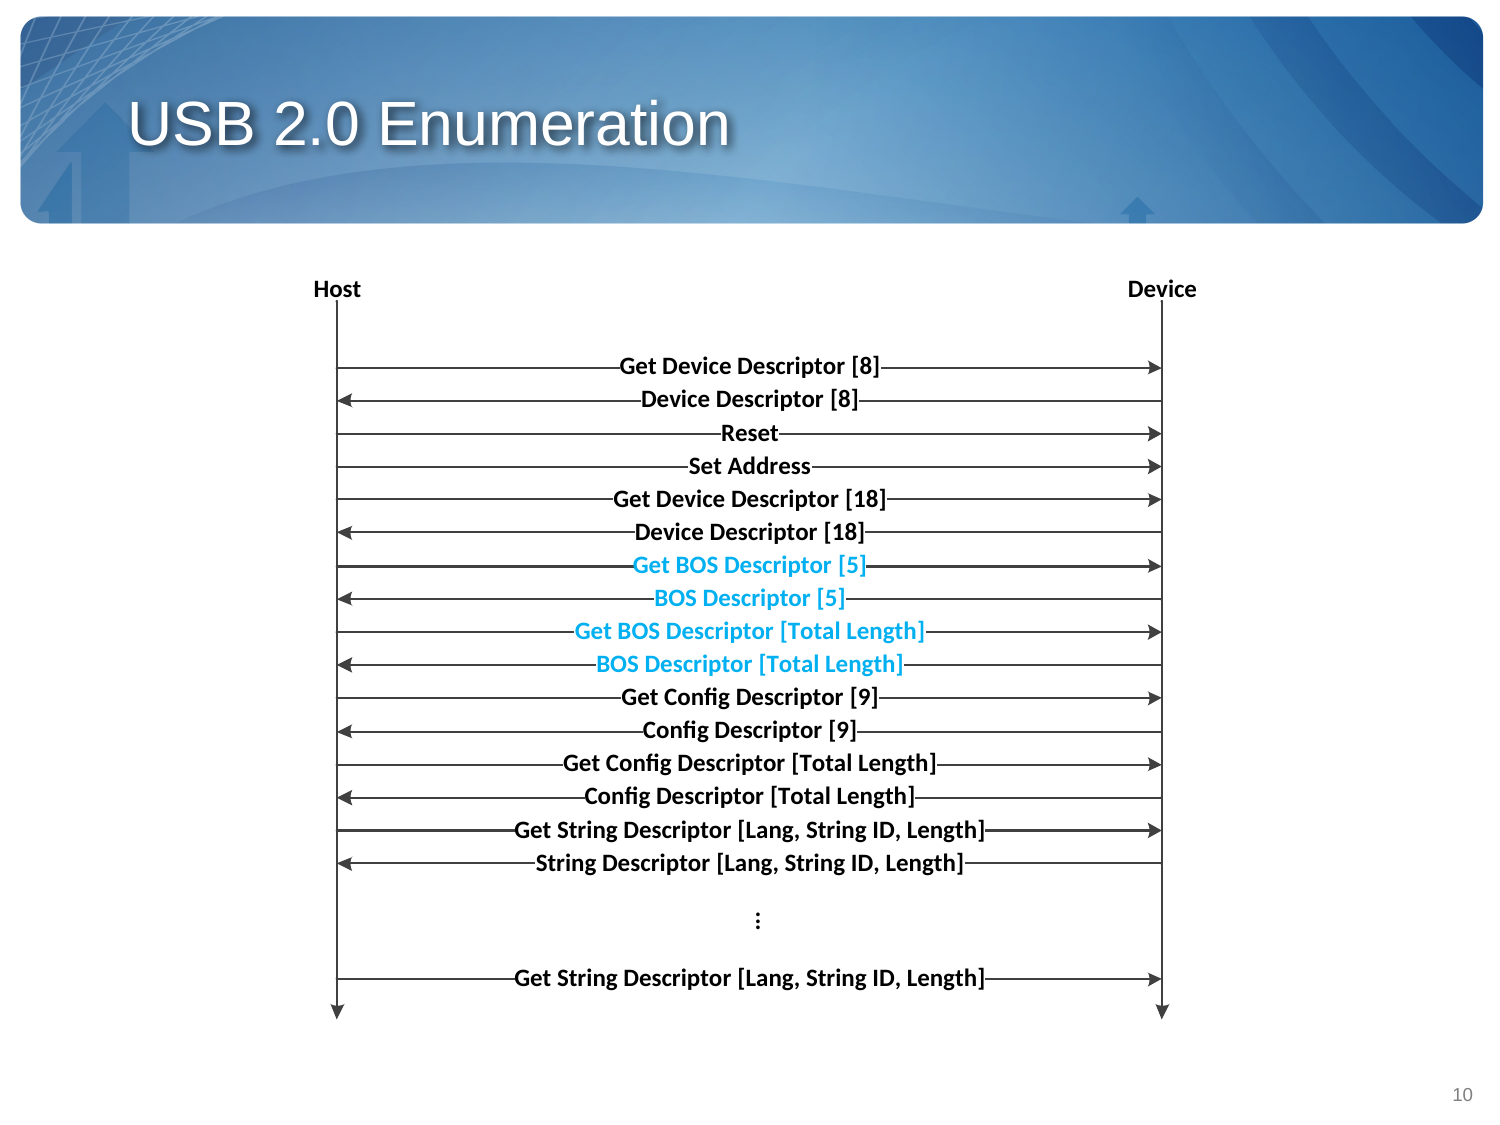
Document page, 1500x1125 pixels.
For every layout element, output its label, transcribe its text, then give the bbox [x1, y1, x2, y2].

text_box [192, 235, 1308, 1076]
title USB 2.0 Enumeration [112, 17, 1138, 223]
picture [0, 0, 1500, 242]
slide_number 10 [1175, 1074, 1489, 1125]
